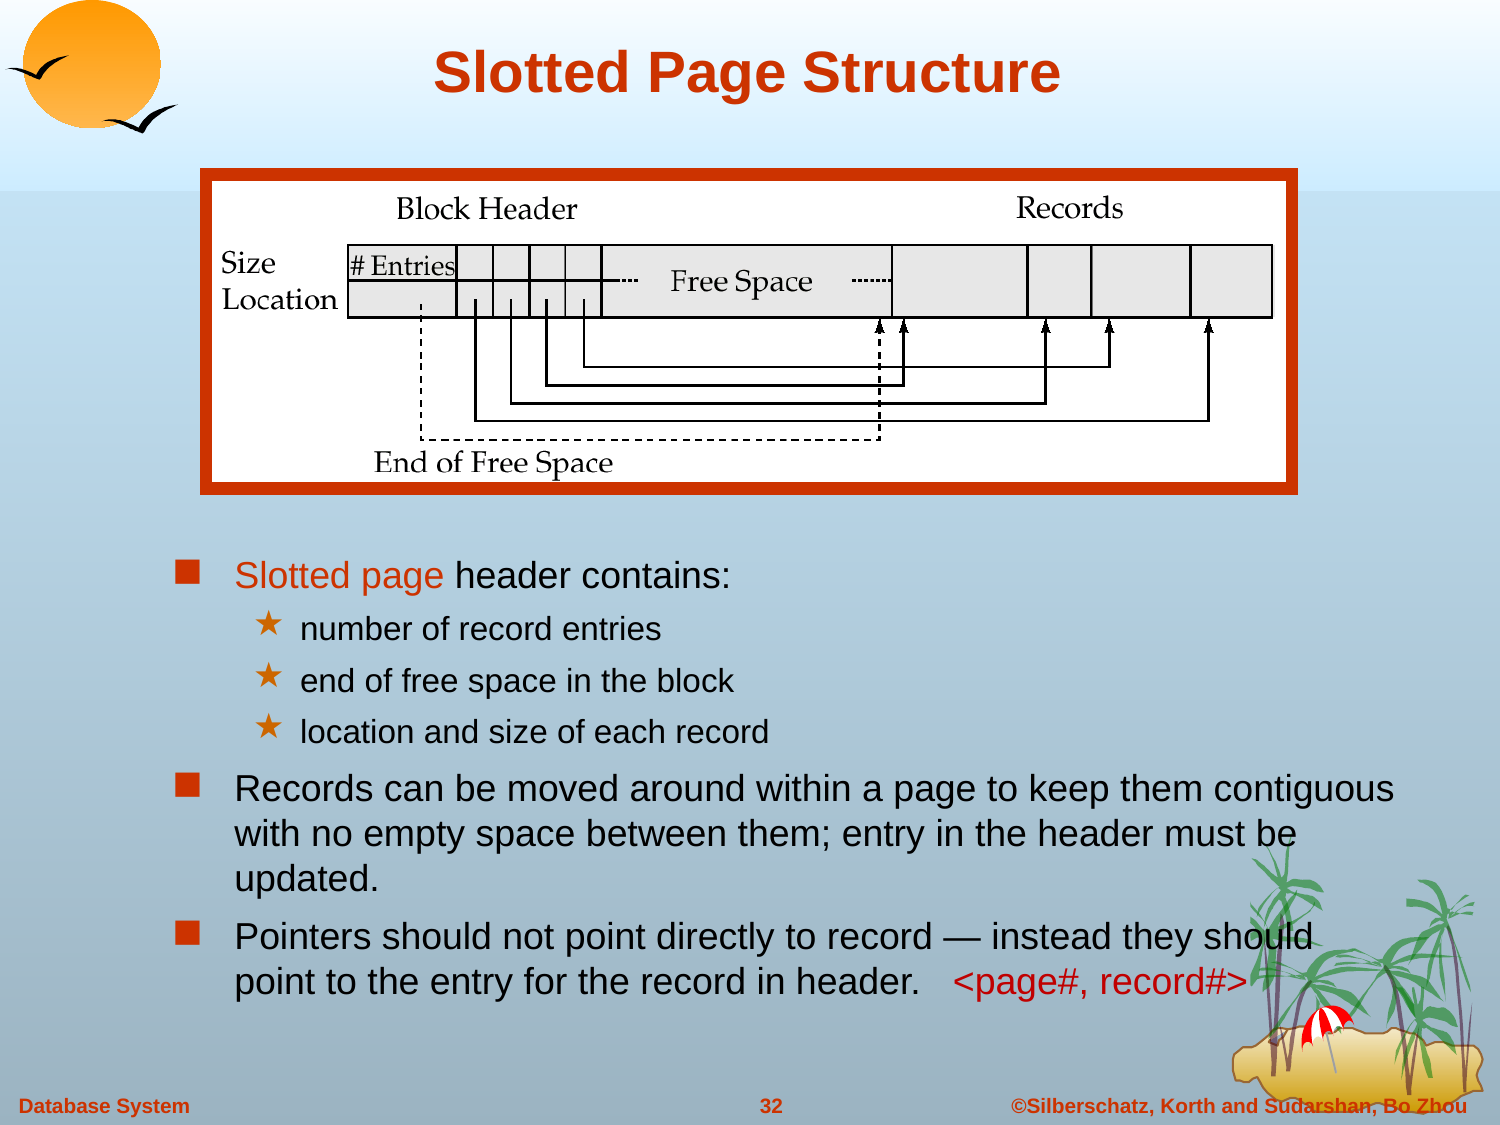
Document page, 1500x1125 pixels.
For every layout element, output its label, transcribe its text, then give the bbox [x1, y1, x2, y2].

picture [211, 180, 1287, 483]
title Slotted Page Structure [21, 36, 1475, 112]
list Slotted page header contains: number of record entries end of free space in the block location and size of each record Records can be moved around within a page to keep them contiguous with no empty space between them; entry in the header must be updated. Pointers should not point directly to record — instead they should point to the entry for the record in header. <page#, record#> [163, 543, 1413, 1040]
